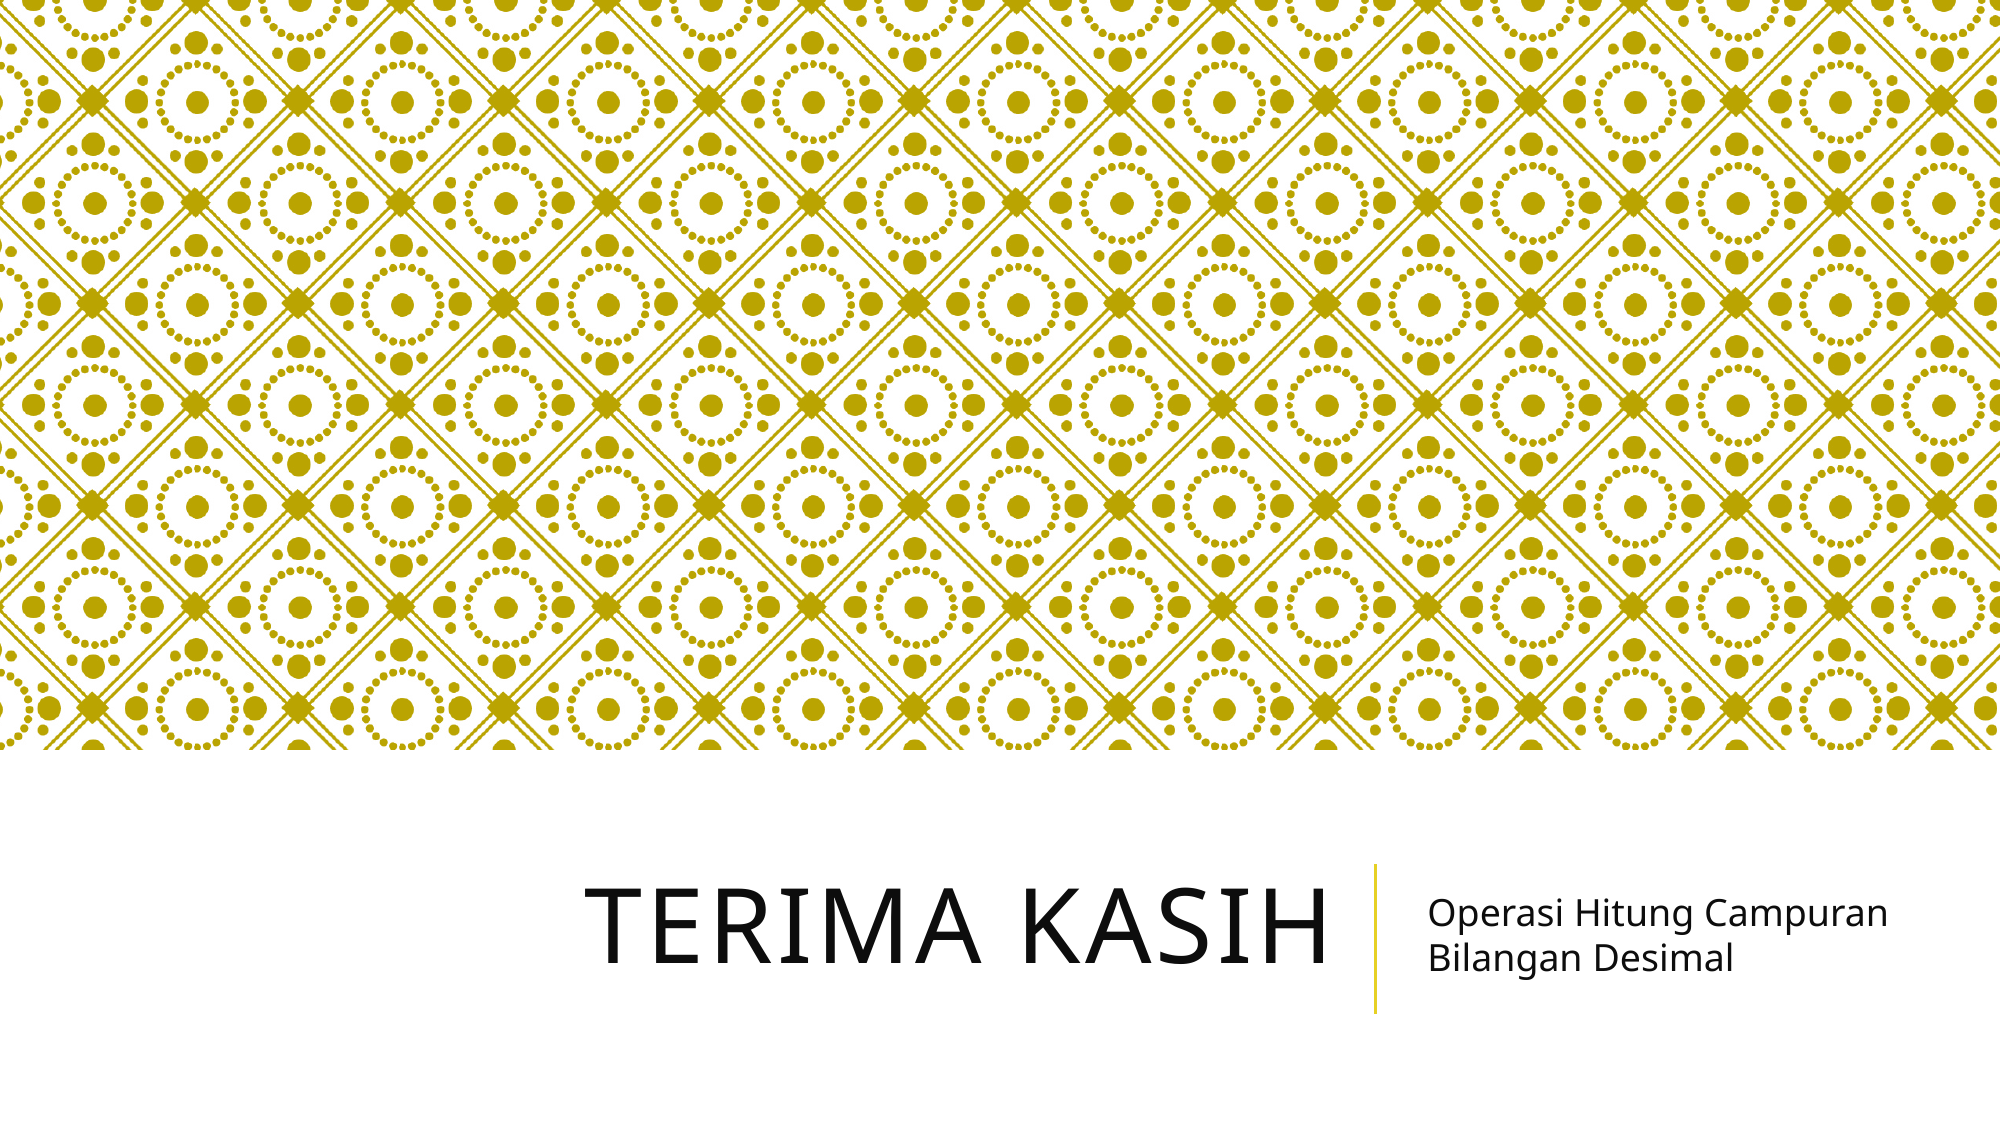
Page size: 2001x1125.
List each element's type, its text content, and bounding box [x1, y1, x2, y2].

title TERIMA KASIh [75, 813, 1350, 1054]
list Operasi Hitung Campuran Bilangan Desimal [1412, 813, 1938, 1054]
